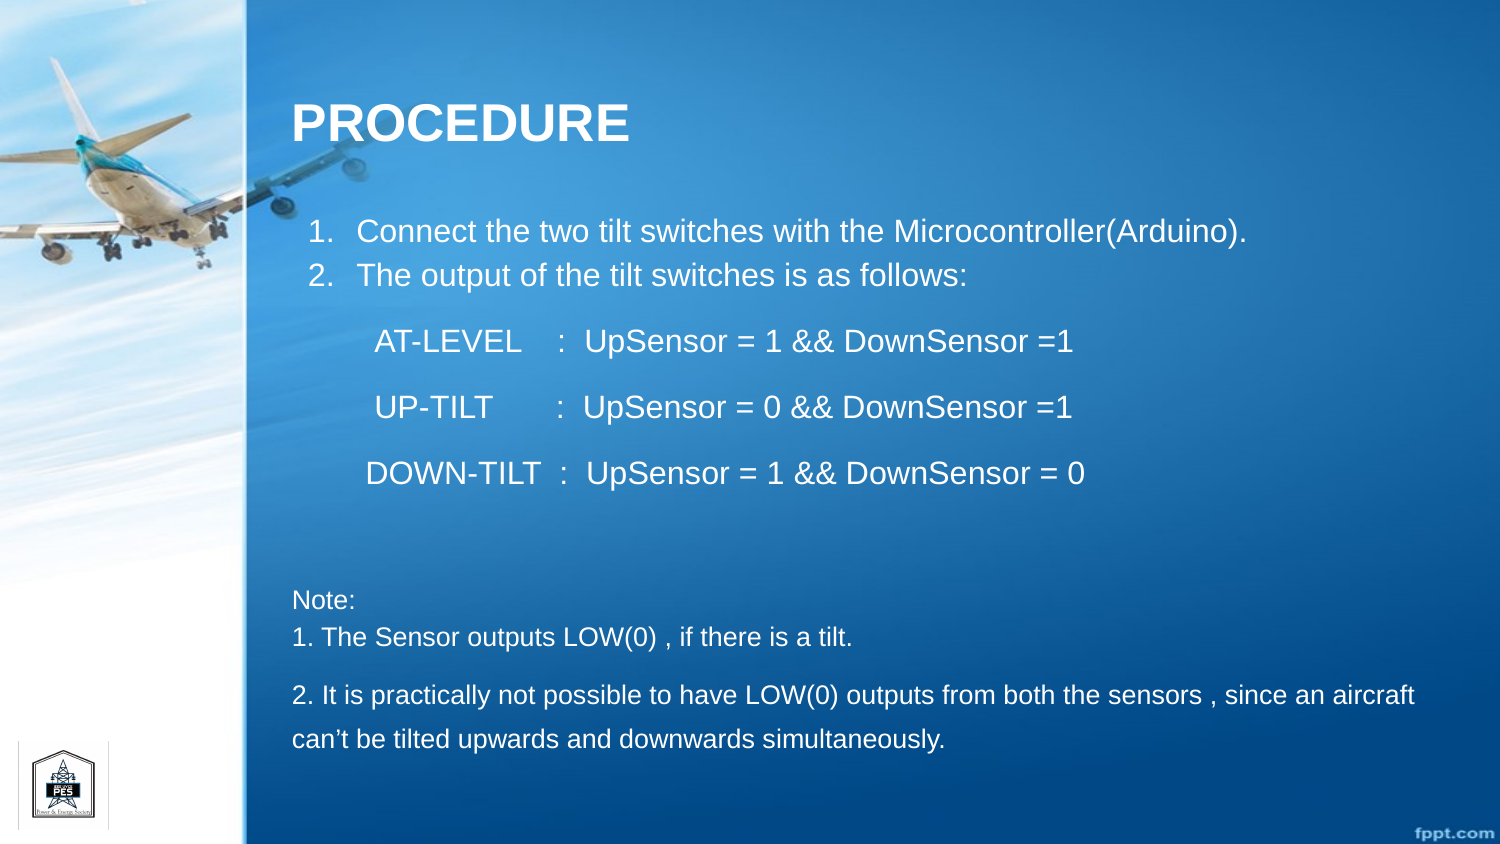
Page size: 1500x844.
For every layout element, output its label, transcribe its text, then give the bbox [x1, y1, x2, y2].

title PROCEDURE [276, 72, 1449, 167]
list Connect the two tilt switches with the Microcontroller(Arduino). The output of the tilt switches is as follows: AT-LEVEL : UpSensor = 1 && DownSensor =1 UP-TILT : UpSensor = 0 && DownSensor =1 DOWN-TILT : UpSensor = 1 && DownSensor = 0 Note: 1. The Sensor outputs LOW(0) , if there is a tilt. 2. It is practically not possible to have LOW(0) outputs from both the sensors , since an aircraft can’t be tilted upwards and downwards simultaneously. [276, 189, 1449, 819]
picture [0, 0, 1500, 844]
